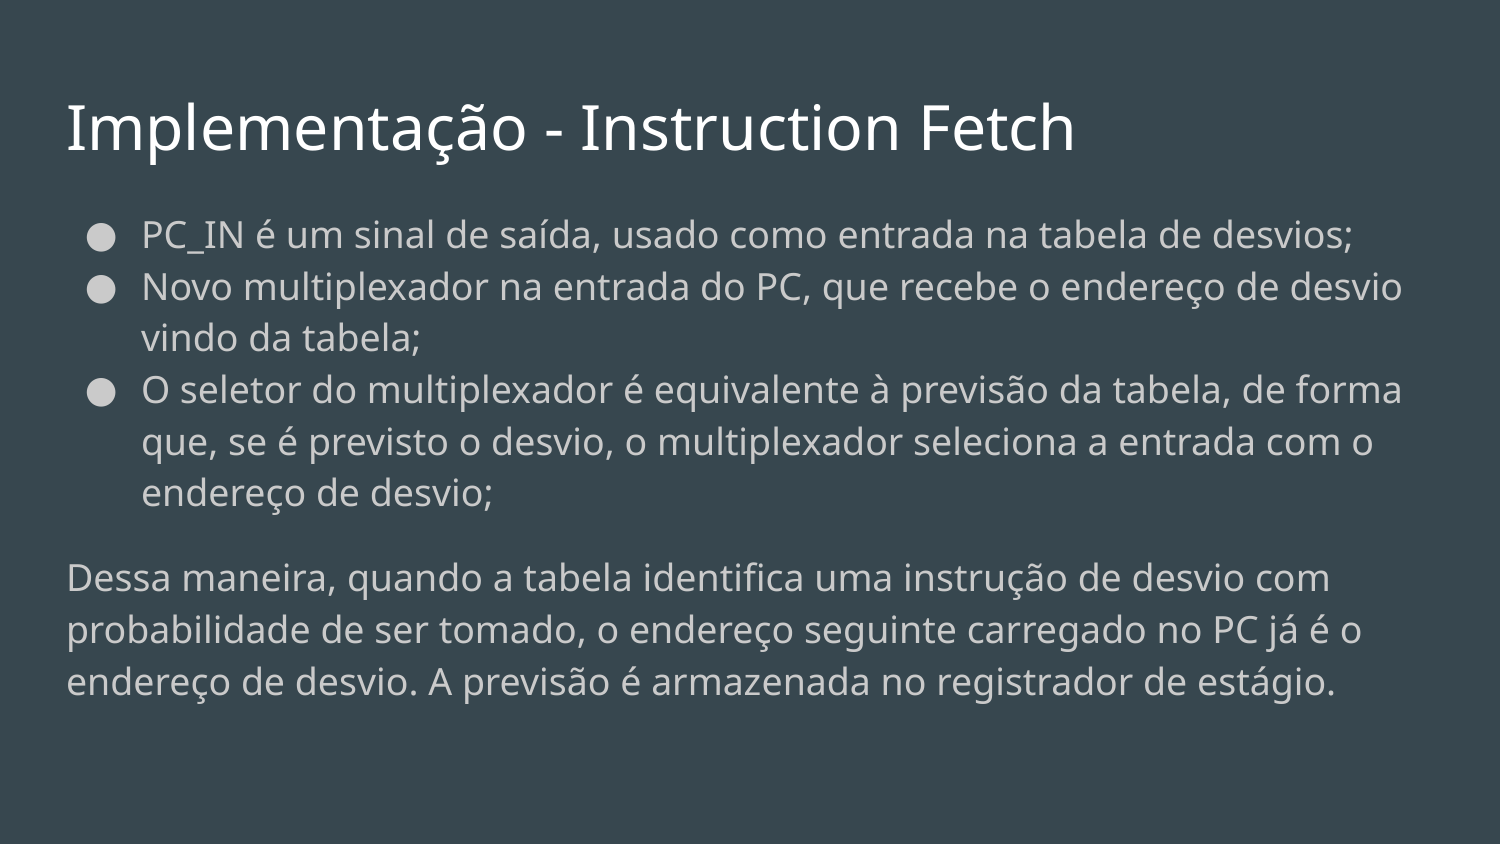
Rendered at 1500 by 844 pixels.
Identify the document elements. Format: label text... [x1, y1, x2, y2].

title Implementação - Instruction Fetch [51, 72, 1449, 167]
list PC_IN é um sinal de saída, usado como entrada na tabela de desvios; Novo multiplexador na entrada do PC, que recebe o endereço de desvio vindo da tabela; O seletor do multiplexador é equivalente à previsão da tabela, de forma que, se é previsto o desvio, o multiplexador seleciona a entrada com o endereço de desvio; Dessa maneira, quando a tabela identifica uma instrução de desvio com probabilidade de ser tomado, o endereço seguinte carregado no PC já é o endereço de desvio. A previsão é armazenada no registrador de estágio. [51, 189, 1449, 750]
